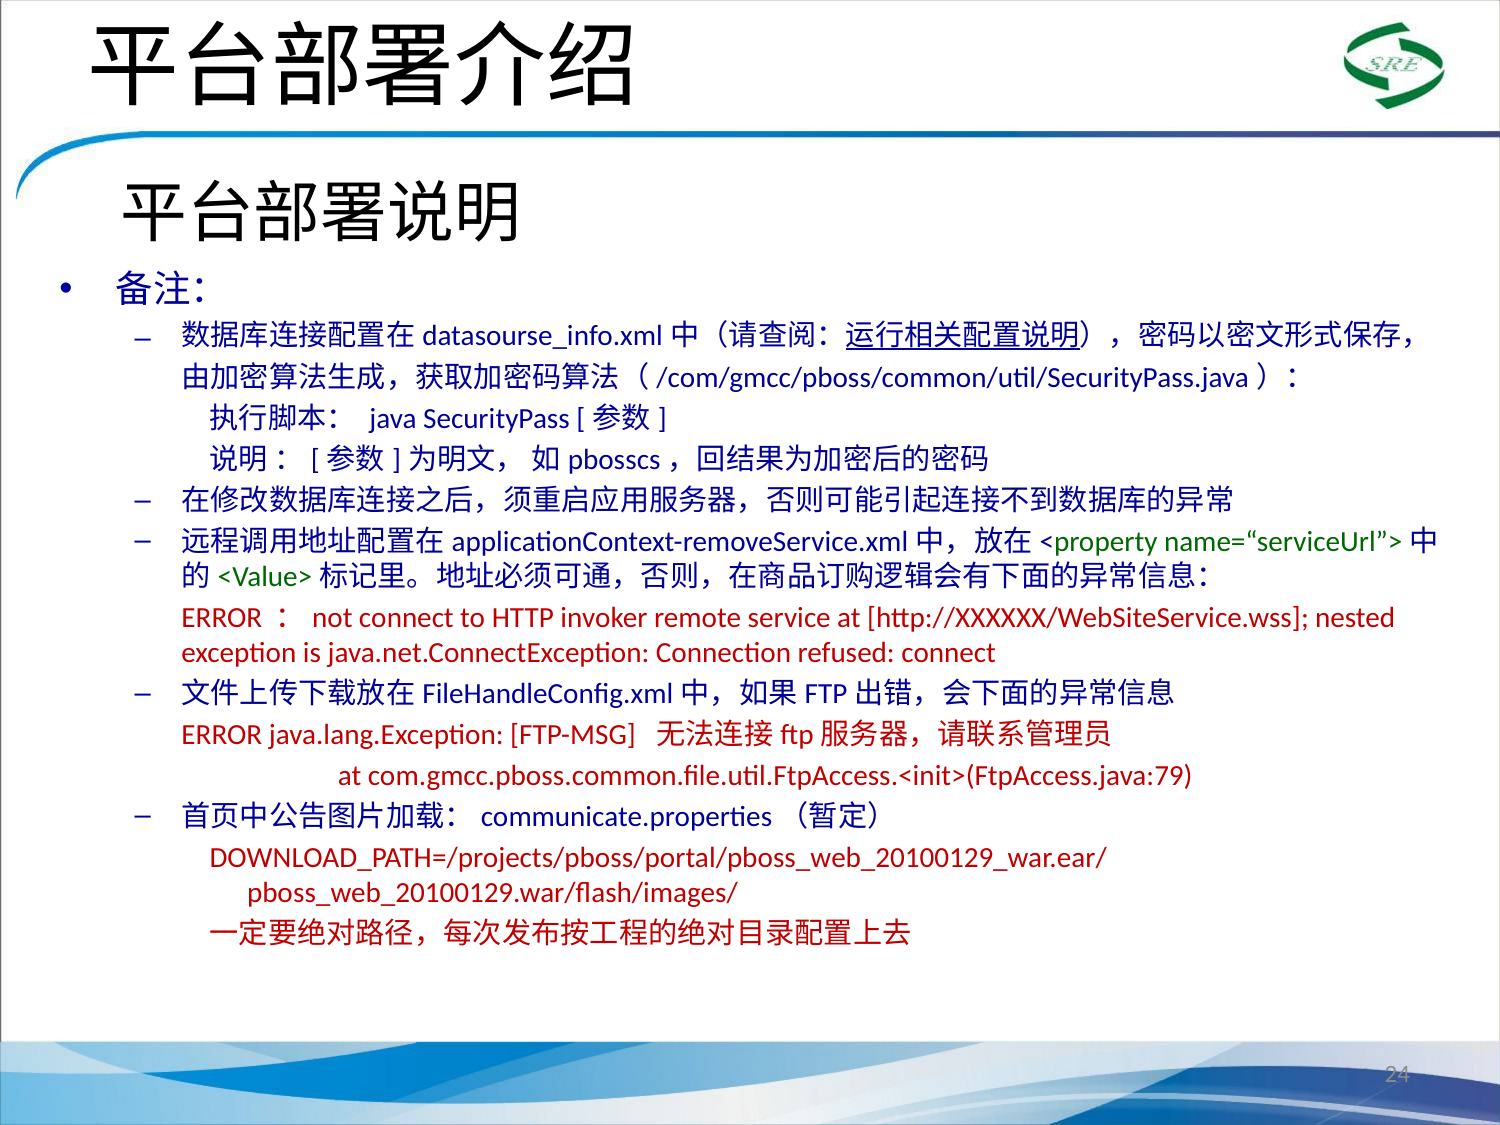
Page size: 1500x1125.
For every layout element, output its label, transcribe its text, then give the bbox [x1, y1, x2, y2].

text_box 平台部署介绍 [46, 0, 680, 138]
slide_number 24 [1074, 1042, 1425, 1103]
text_box 平台部署说明 [105, 152, 910, 257]
picture [0, 0, 1500, 1125]
list 备注： 数据库连接配置在datasourse_info.xml中（请查阅：运行相关配置说明），密码以密文形式保存，由加密算法生成，获取加密码算法（/com/gmcc/pboss/common/util/SecurityPass.java）： 执行脚本： java SecurityPass [参数] 说明 ：[参数]为明文， 如pbosscs，回结果为加密后的密码 在修改数据库连接之后，须重启应用服务器，否则可能引起连接不到数据库的异常 远程调用地址配置在applicationContext-removeService.xml中，放在<property name=“serviceUrl”>中的<Value>标记里。地址必须可通，否则，在商品订购逻辑会有下面的异常信息： ERROR ：not connect to HTTP invoker remote service at [http://XXXXXX/WebSiteService.wss]; nested exception is java.net.ConnectException: Connection refused: connect 文件上传下载放在FileHandleConfig.xml中，如果FTP出错，会下面的异常信息 ERROR java.lang.Exception: [FTP-MSG] 无法连接ftp服务器，请联系管理员 at com.gmcc.pboss.common.file.util.FtpAccess.<init>(FtpAccess.java:79) 首页中公告图片加载：communicate.properties（暂定） DOWNLOAD_PATH=/projects/pboss/portal/pboss_web_20100129_war.ear/pboss_web_20100129.war/flash/images/ 一定要绝对路径，每次发布按工程的绝对目录配置上去 [35, 257, 1461, 1001]
